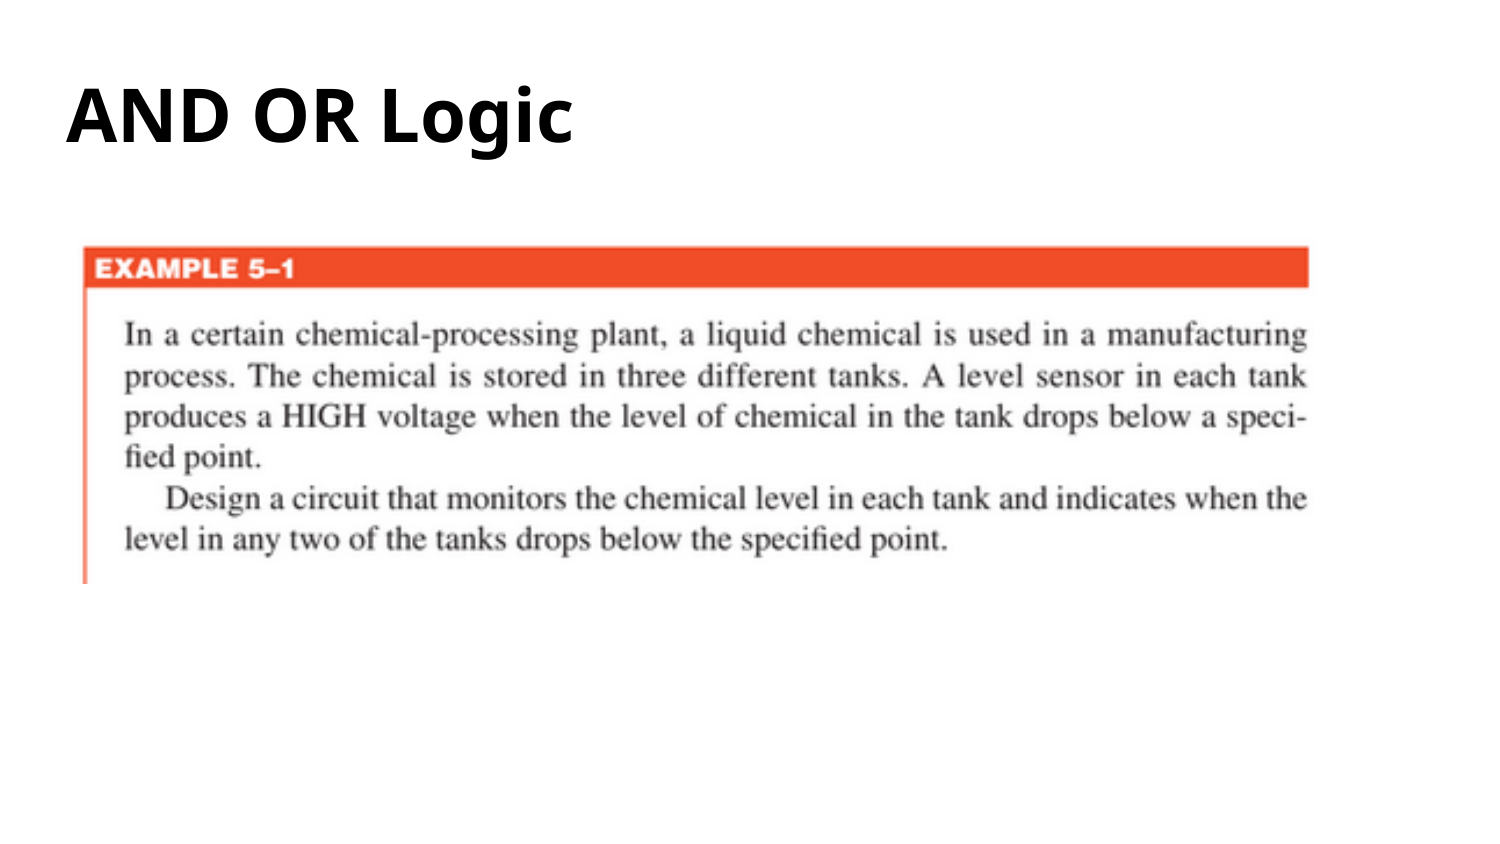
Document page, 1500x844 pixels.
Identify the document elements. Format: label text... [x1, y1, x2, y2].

title AND OR Logic [51, 48, 1449, 180]
picture [50, 223, 1363, 584]
